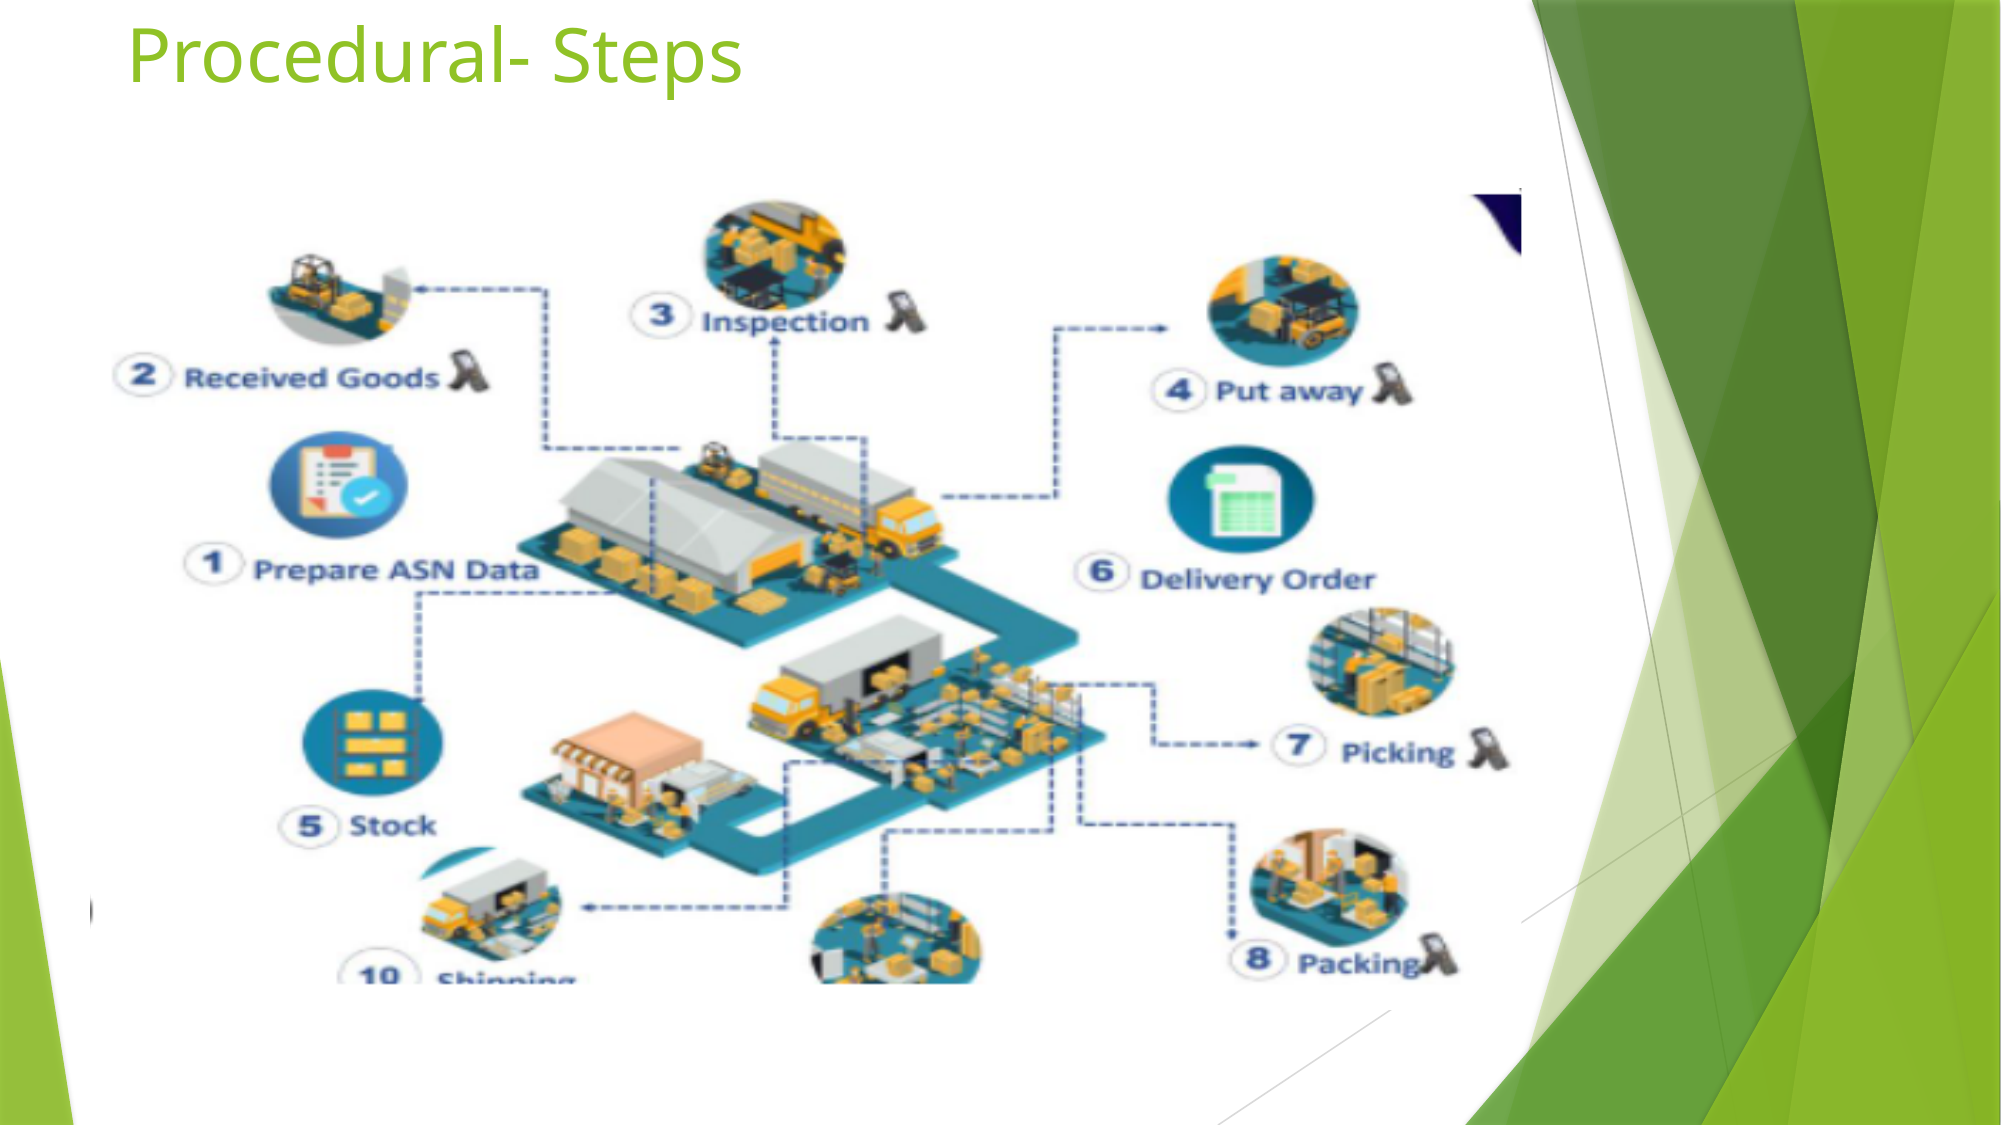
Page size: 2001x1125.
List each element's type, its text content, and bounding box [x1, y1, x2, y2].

title Procedural- Steps [111, 0, 1522, 188]
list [89, 188, 1522, 1010]
